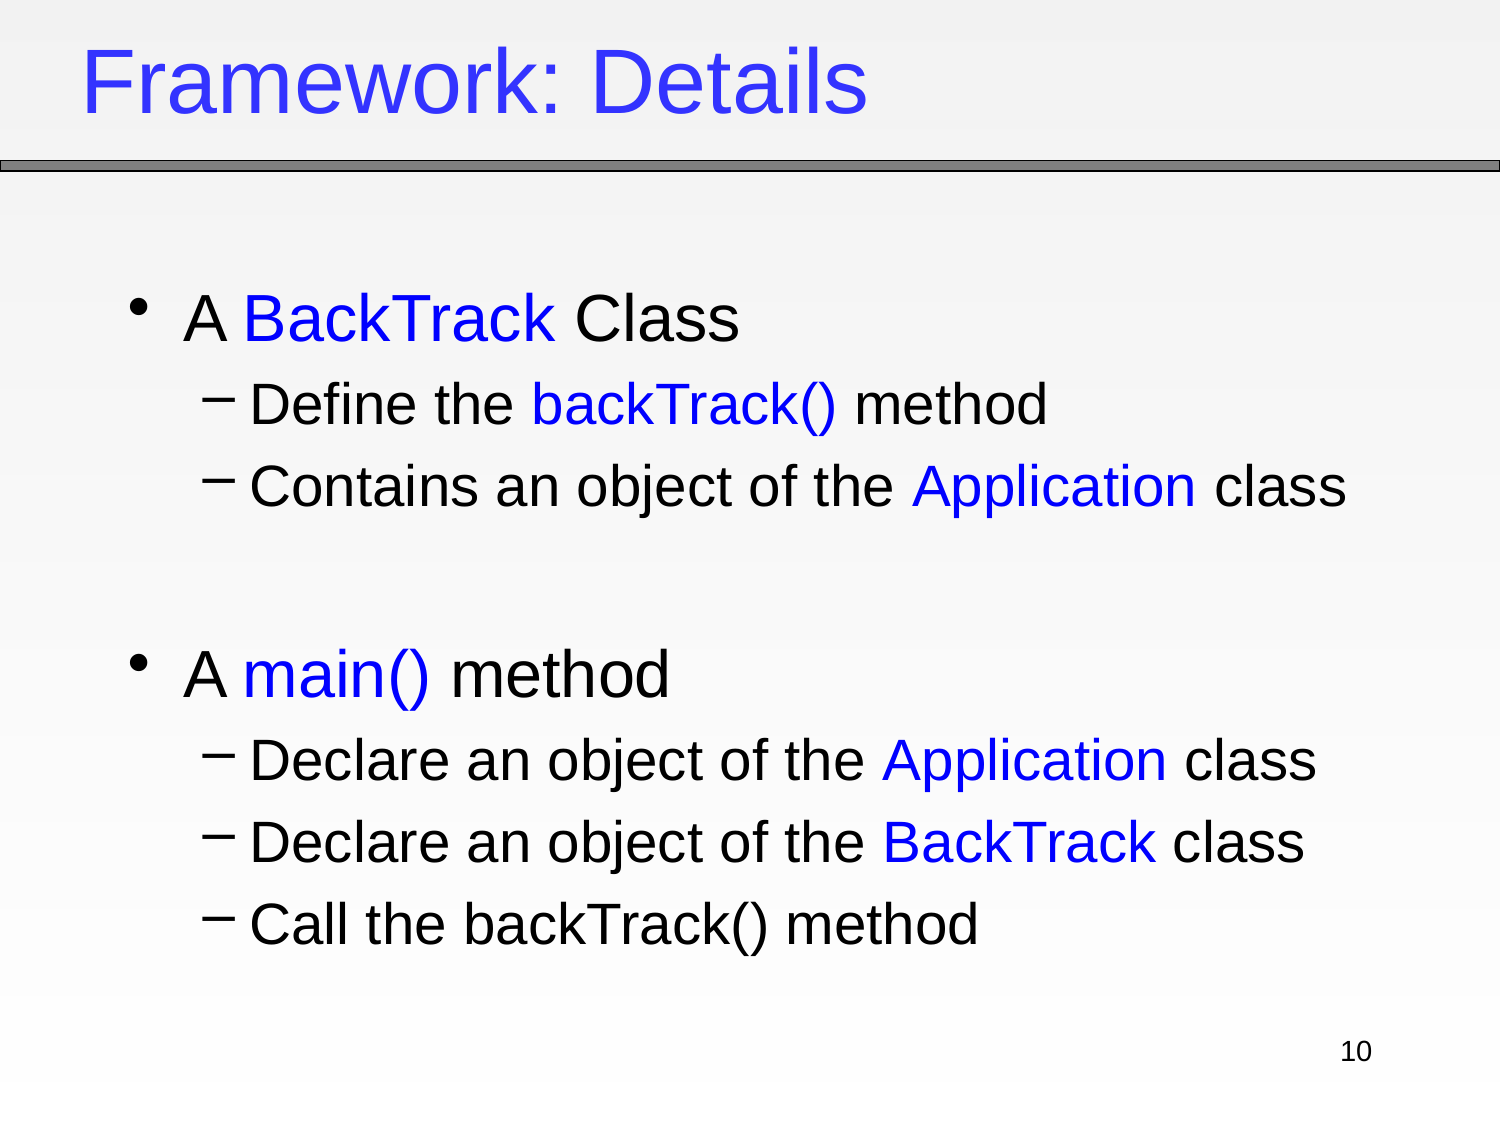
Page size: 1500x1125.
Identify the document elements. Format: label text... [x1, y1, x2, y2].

list A BackTrack Class Define the backTrack() method Contains an object of the Application class A main() method Declare an object of the Application class Declare an object of the BackTrack class Call the backTrack() method [112, 267, 1388, 943]
title Framework: Details [65, 14, 1341, 148]
slide_number 10 [1074, 1024, 1388, 1101]
